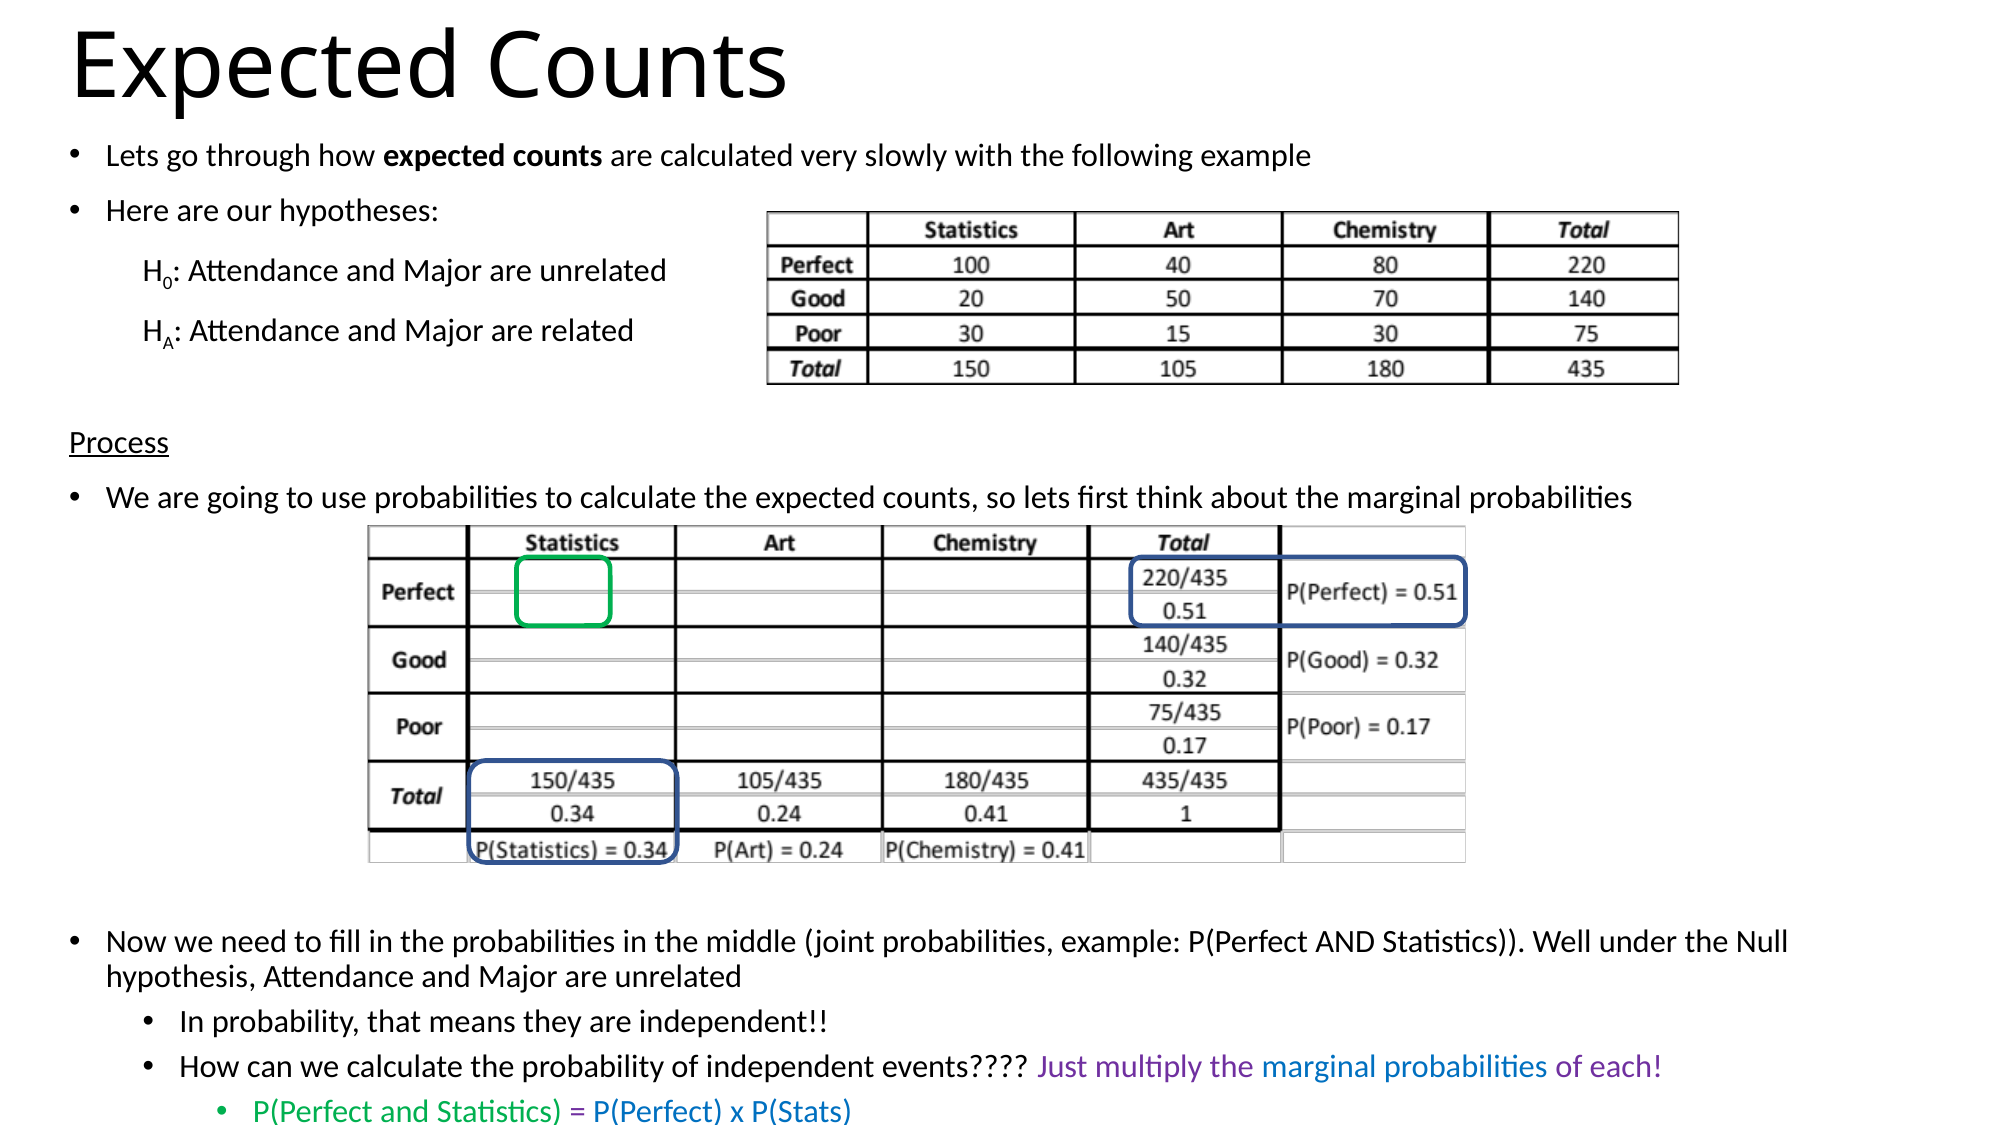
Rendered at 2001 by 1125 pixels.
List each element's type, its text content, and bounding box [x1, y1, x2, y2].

title Expected Counts [54, 0, 1780, 130]
list Lets go through how expected counts are calculated very slowly with the following example Here are our hypotheses: H0: Attendance and Major are unrelated HA: Attendance and Major are related Process We are going to use probabilities to calculate the expected counts, so lets first think about the marginal probabilities Now we need to fill in the probabilities in the middle (joint probabilities, example: P(Perfect AND Statistics)). Well under the Null hypothesis, Attendance and Major are unrelated In probability, that means they are independent!! How can we calculate the probability of independent events???? Just multiply the marginal probabilities of each! P(Perfect and Statistics) = P(Perfect) x P(Stats) [54, 130, 1898, 1125]
picture [766, 211, 1680, 385]
picture [367, 524, 1466, 863]
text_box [468, 556, 1466, 863]
